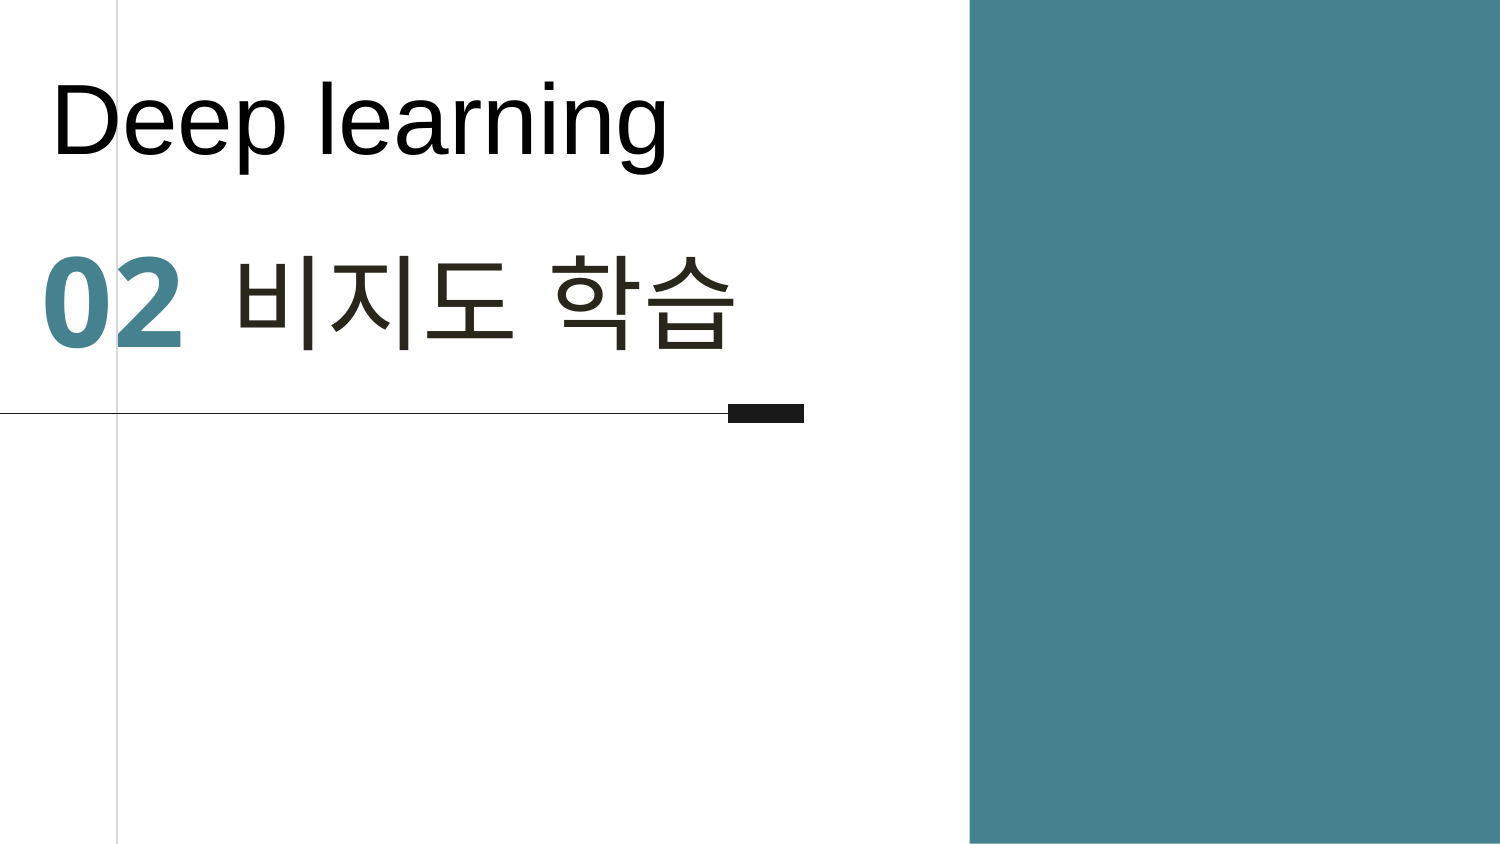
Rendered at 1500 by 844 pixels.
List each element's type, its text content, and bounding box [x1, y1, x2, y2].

title 비지도 학습 [215, 222, 889, 362]
title 02 [26, 249, 239, 388]
text_box Deep learning [35, 46, 1029, 182]
